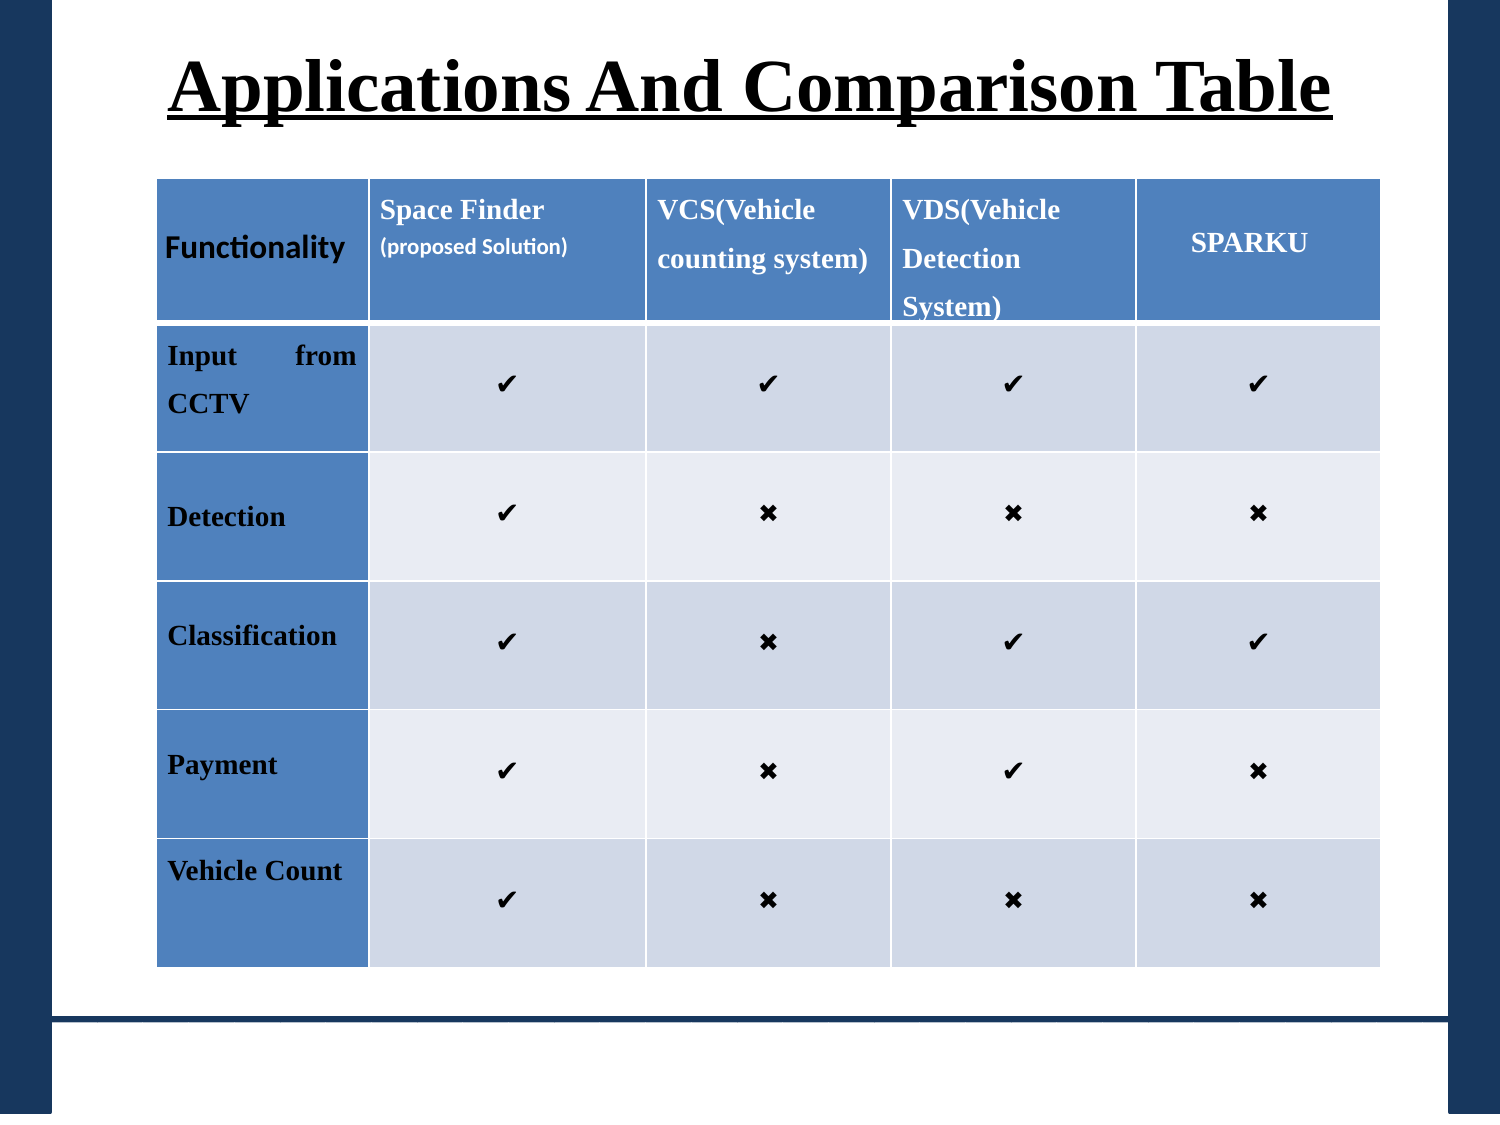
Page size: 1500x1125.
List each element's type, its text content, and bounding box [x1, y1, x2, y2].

text_box [1448, 1036, 1500, 1114]
text_box _______________________________ [37, 911, 1500, 1036]
table_cell ✔ [370, 710, 645, 838]
table_cell ✖ [647, 710, 890, 838]
table_cell ✔ [1137, 582, 1380, 709]
table_cell ✔ [892, 710, 1135, 838]
table_cell ✖ [1137, 453, 1380, 580]
table_cell ✖ [892, 839, 1135, 967]
table_cell ✖ [1137, 710, 1380, 838]
table_cell ✔ [892, 582, 1135, 709]
table_cell ✖ [647, 839, 890, 967]
table_cell ✔ [647, 326, 890, 451]
table_header SPARKU [1137, 179, 1380, 320]
table_header VCS(Vehicle counting system) [647, 179, 890, 320]
table_cell ✖ [647, 582, 890, 709]
table_header Functionality [157, 179, 368, 320]
table_cell Vehicle Count [157, 839, 368, 967]
title Applications And Comparison Table [112, 24, 1388, 138]
table_cell ✖ [892, 453, 1135, 580]
table_cell Detection [157, 453, 368, 580]
table_cell ✔ [370, 453, 645, 580]
table_cell Input from CCTV [157, 326, 368, 451]
table_cell ✔ [1137, 326, 1380, 451]
table_cell ✔ [370, 839, 645, 967]
text_box [0, 0, 52, 1114]
table_cell ✔ [892, 326, 1135, 451]
table_cell ✔ [370, 582, 645, 709]
table_cell ✔ [370, 326, 645, 451]
table_cell ✖ [1137, 839, 1380, 967]
table_header VDS(Vehicle Detection System) [892, 179, 1135, 320]
text_box [1448, 0, 1500, 911]
table_cell ✖ [647, 453, 890, 580]
table_cell Classification [157, 582, 368, 709]
table_cell Payment [157, 710, 368, 838]
table_header Space Finder (proposed Solution) [370, 179, 645, 320]
